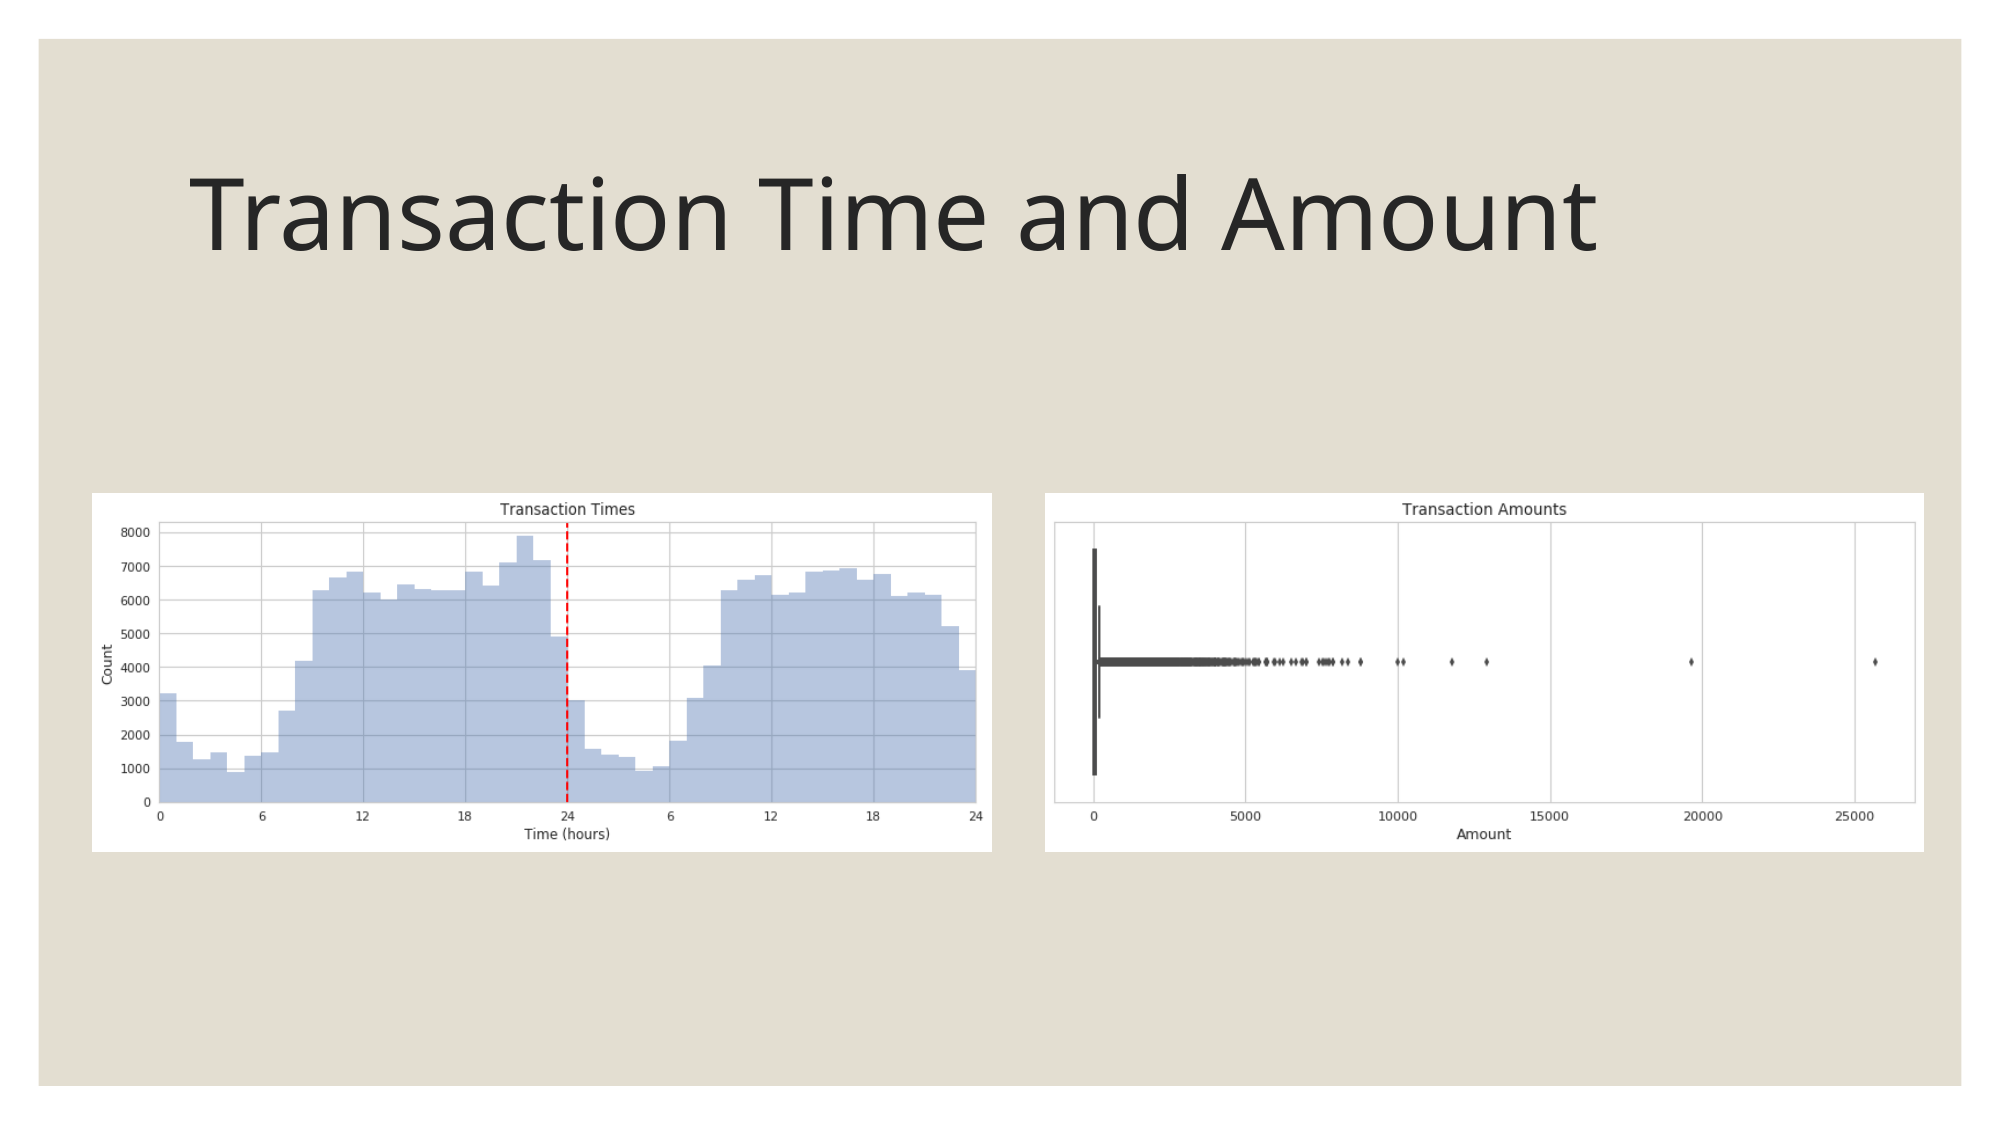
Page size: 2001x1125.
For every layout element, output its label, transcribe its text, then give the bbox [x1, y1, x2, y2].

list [92, 493, 992, 852]
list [1045, 493, 1924, 852]
title Transaction Time and Amount [174, 105, 1825, 331]
